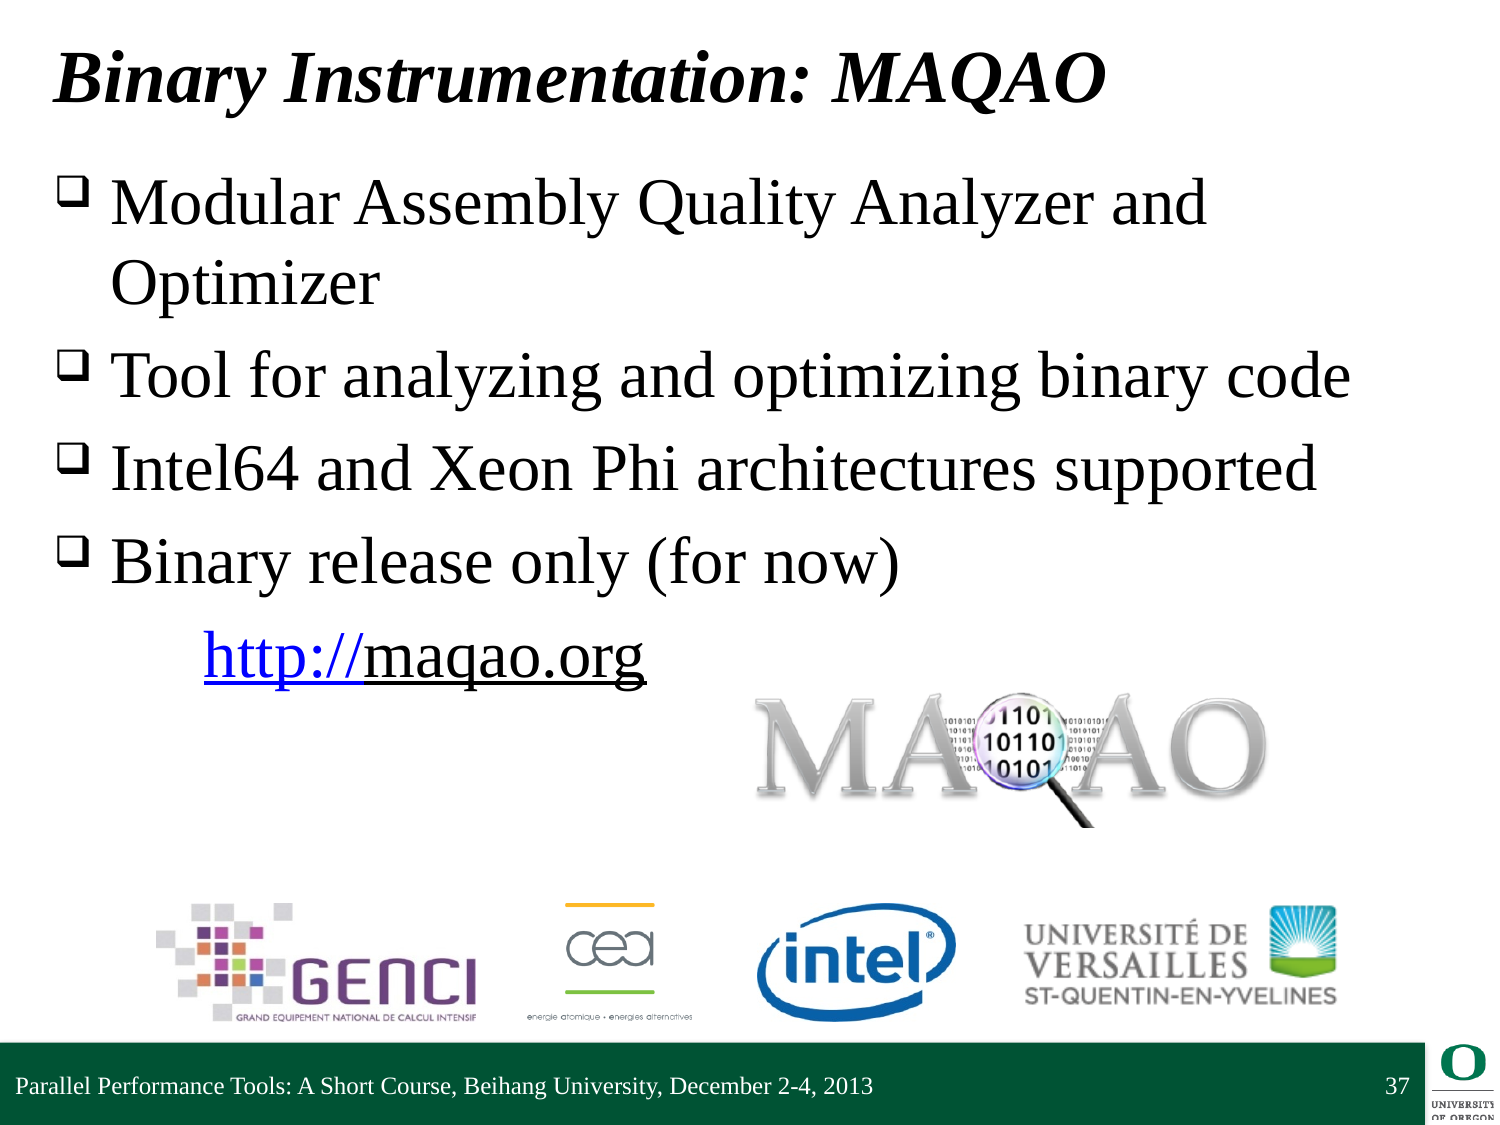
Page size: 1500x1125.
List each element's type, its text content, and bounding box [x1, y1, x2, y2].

picture [749, 692, 1271, 828]
footer Parallel Performance Tools: A Short Course, Beihang University, December 2-4, 2013 [0, 1044, 988, 1125]
list Modular Assembly Quality Analyzer and Optimizer Tool for analyzing and optimizing binary code Intel64 and Xeon Phi architectures supported Binary release only (for now) http://maqao.org [39, 149, 1500, 1046]
slide_number 37 [1074, 1044, 1425, 1125]
picture [756, 903, 956, 1022]
title Binary Instrumentation: MAQAO [39, 0, 1500, 145]
picture [525, 903, 692, 1021]
picture [156, 903, 476, 1022]
picture [1021, 886, 1346, 1022]
